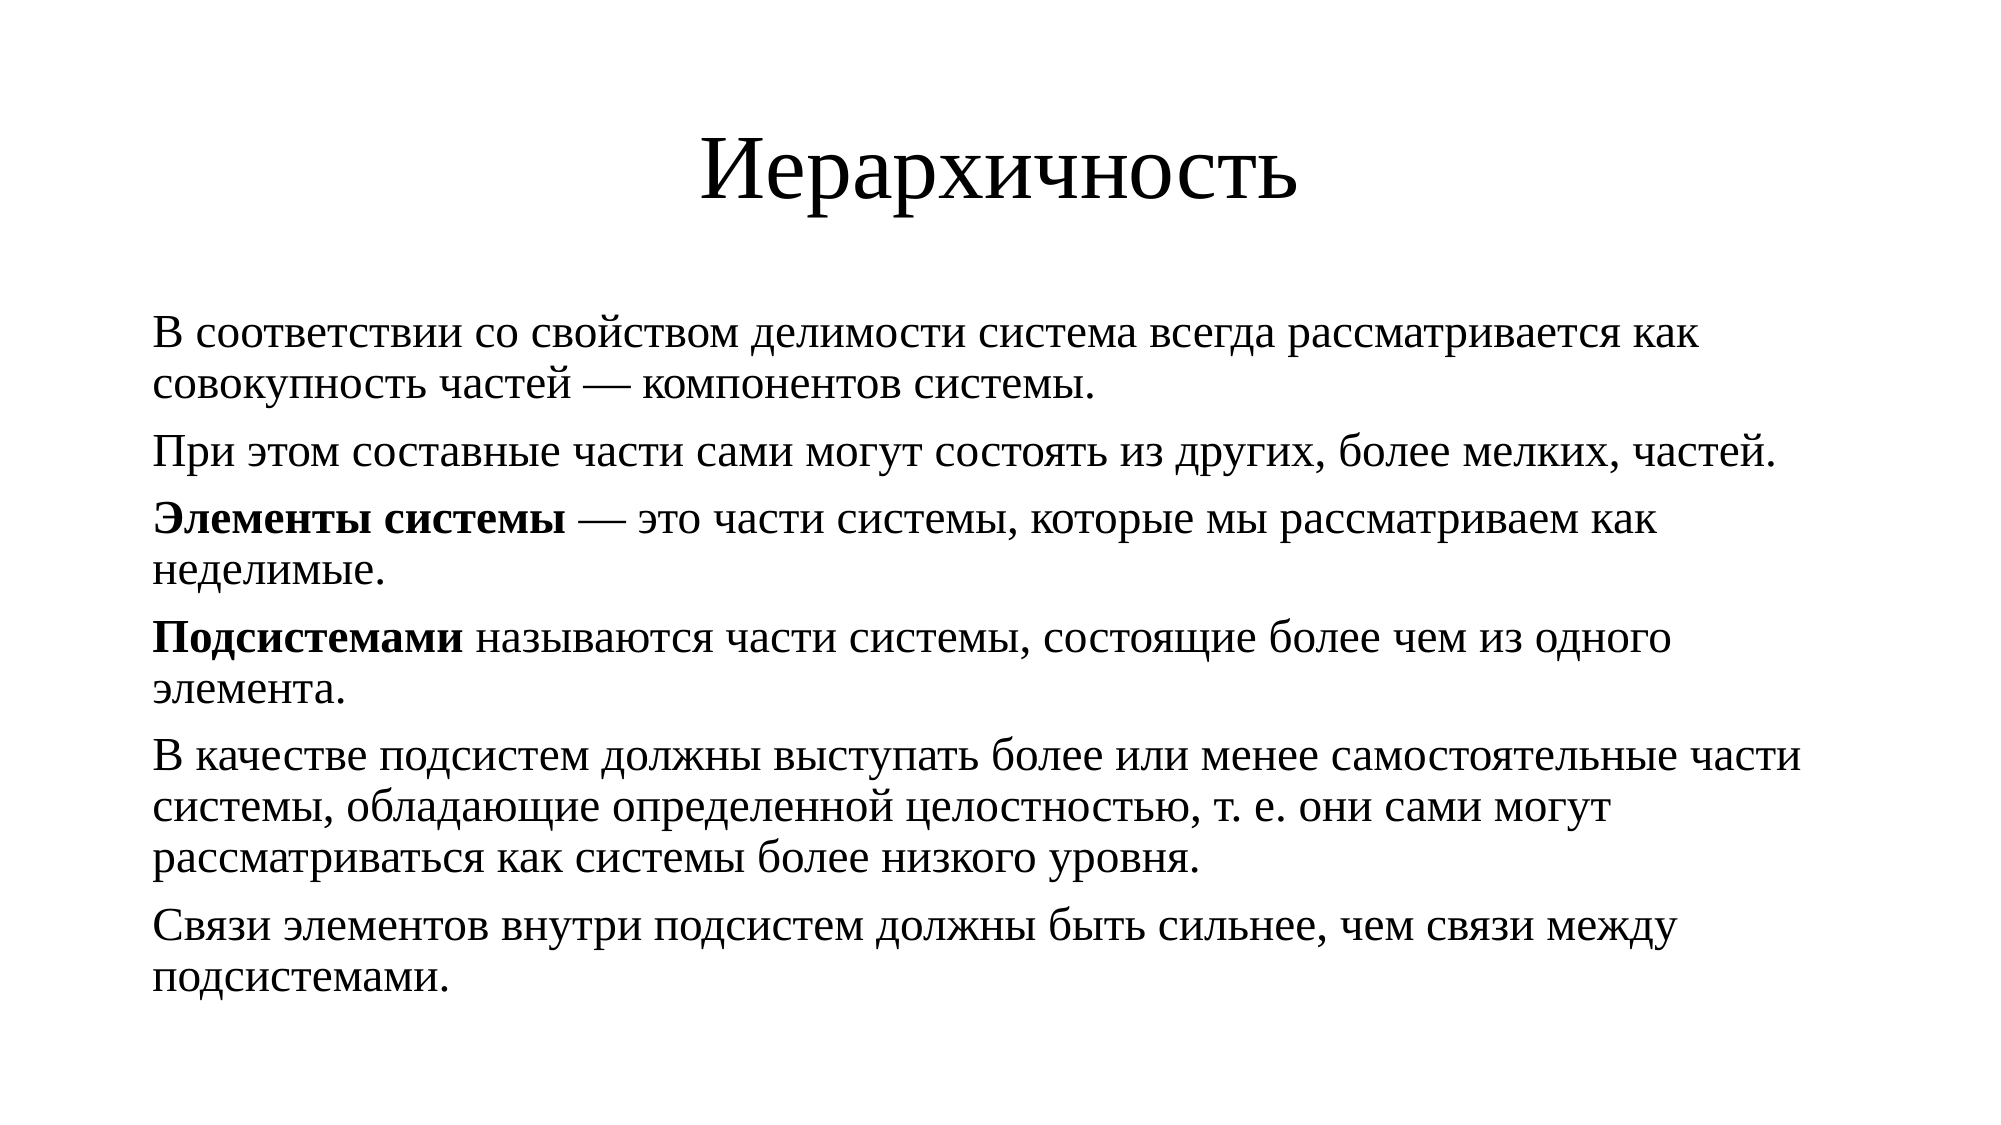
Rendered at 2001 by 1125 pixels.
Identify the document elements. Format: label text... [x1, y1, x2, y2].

title Иерархичность [137, 59, 1863, 278]
list В соответствии со свойством делимости система всегда рассматривается как совокупность частей — компонентов системы. При этом составные части сами могут состоять из других, более мелких, частей. Элементы системы — это части системы, которые мы рассматриваем как неделимые. Подсистемами называются части системы, состоящие более чем из одного элемента. В качестве подсистем должны выступать более или менее самостоятельные части системы, обладающие определенной целостностью, т. е. они сами могут рассматриваться как системы более низкого уровня. Связи элементов внутри подсистем должны быть сильнее, чем связи между подсистемами. [137, 299, 1863, 1014]
